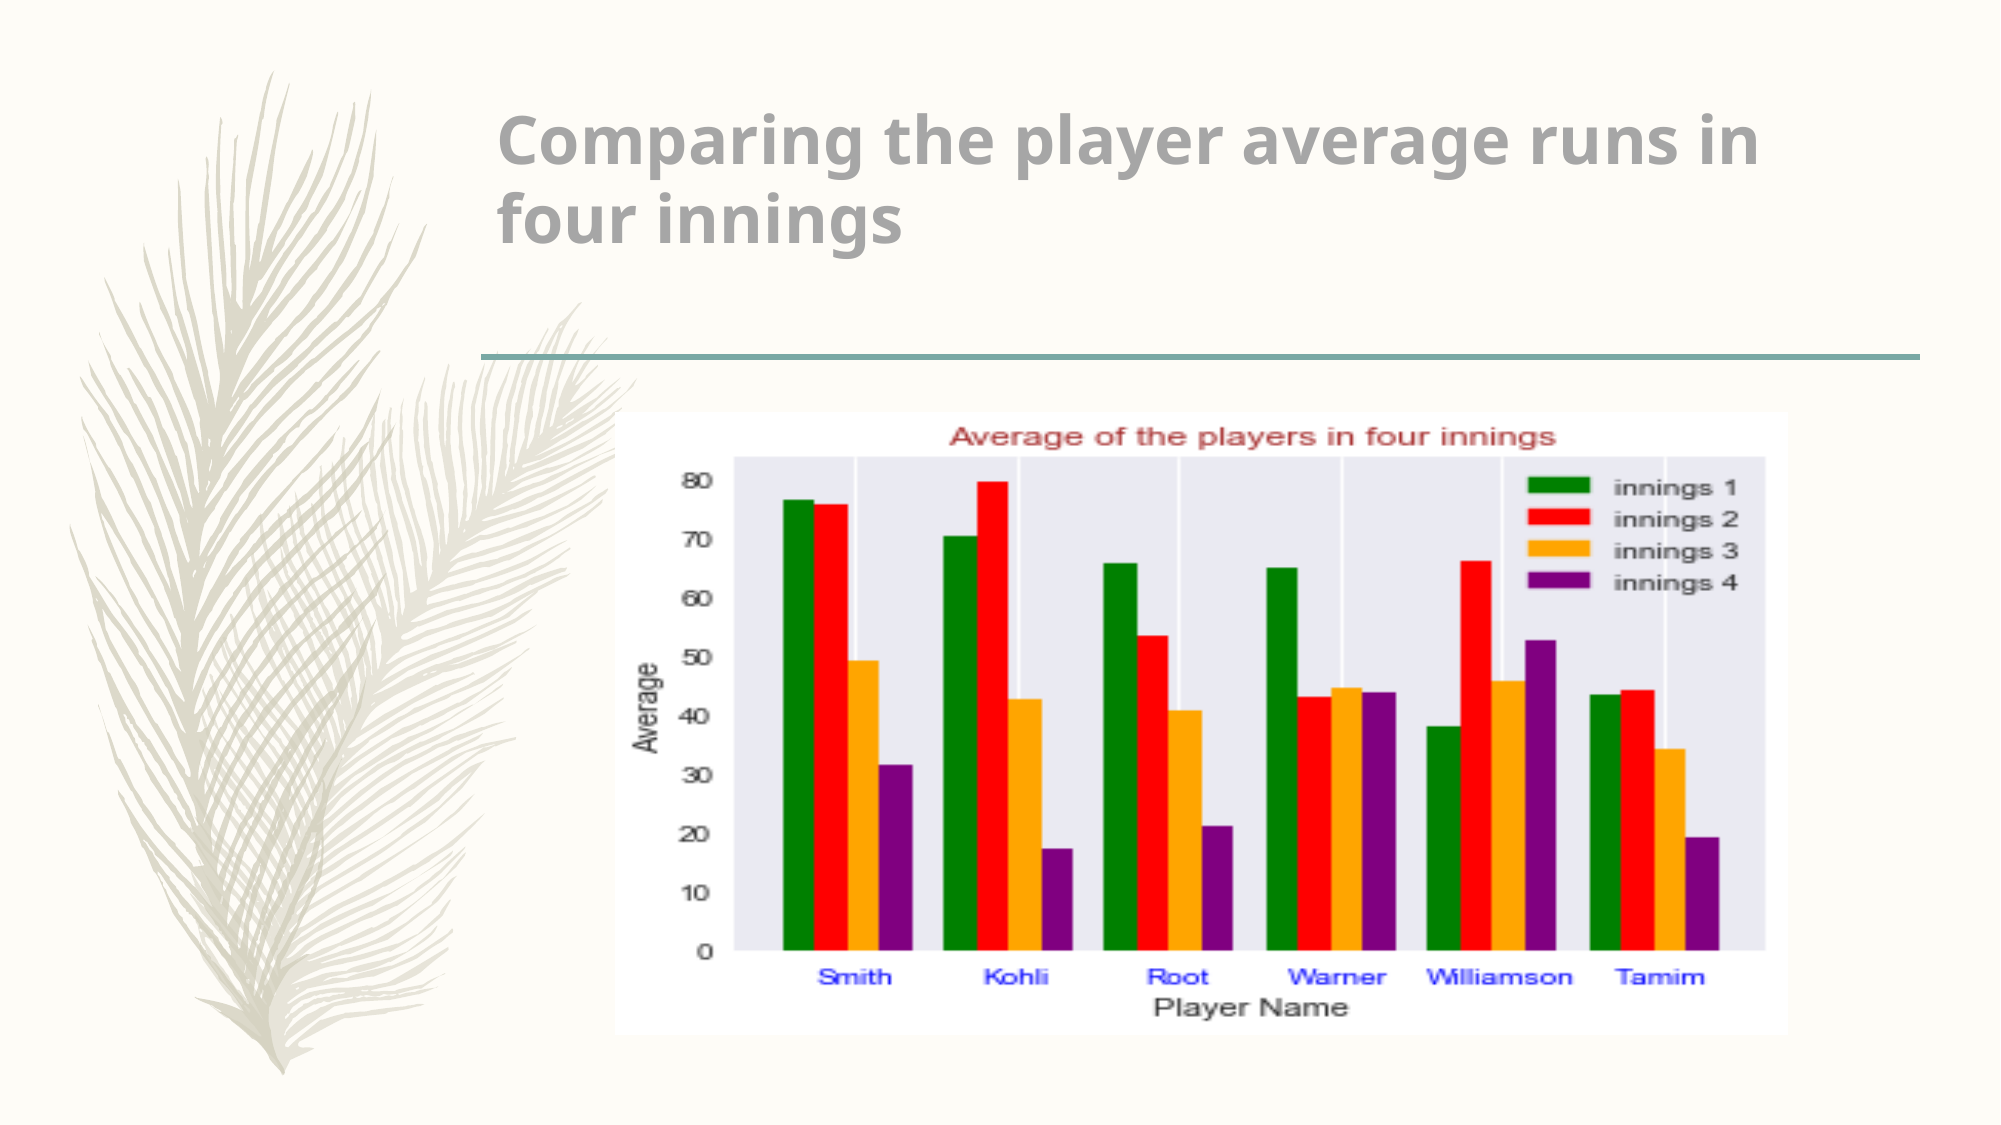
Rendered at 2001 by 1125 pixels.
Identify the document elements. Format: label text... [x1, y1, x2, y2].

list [614, 412, 1788, 1035]
title Comparing the player average runs in four innings [481, 93, 1920, 350]
